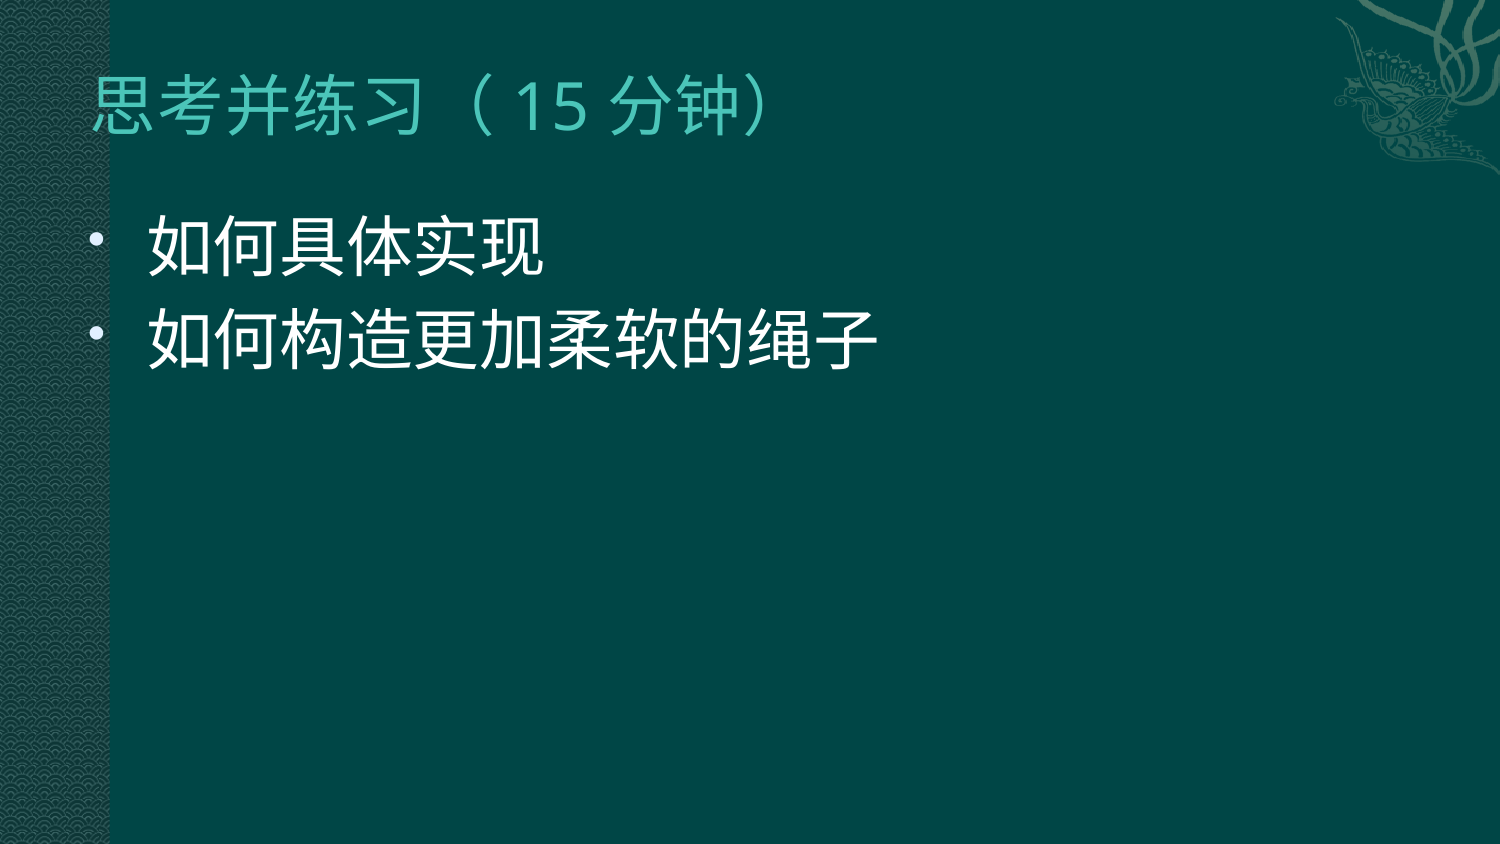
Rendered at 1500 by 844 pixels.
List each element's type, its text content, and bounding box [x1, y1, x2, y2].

picture [0, 0, 110, 844]
title 思考并练习（15分钟） [75, 33, 1351, 175]
list 如何具体实现 如何构造更加柔软的绳子 [75, 196, 1425, 754]
